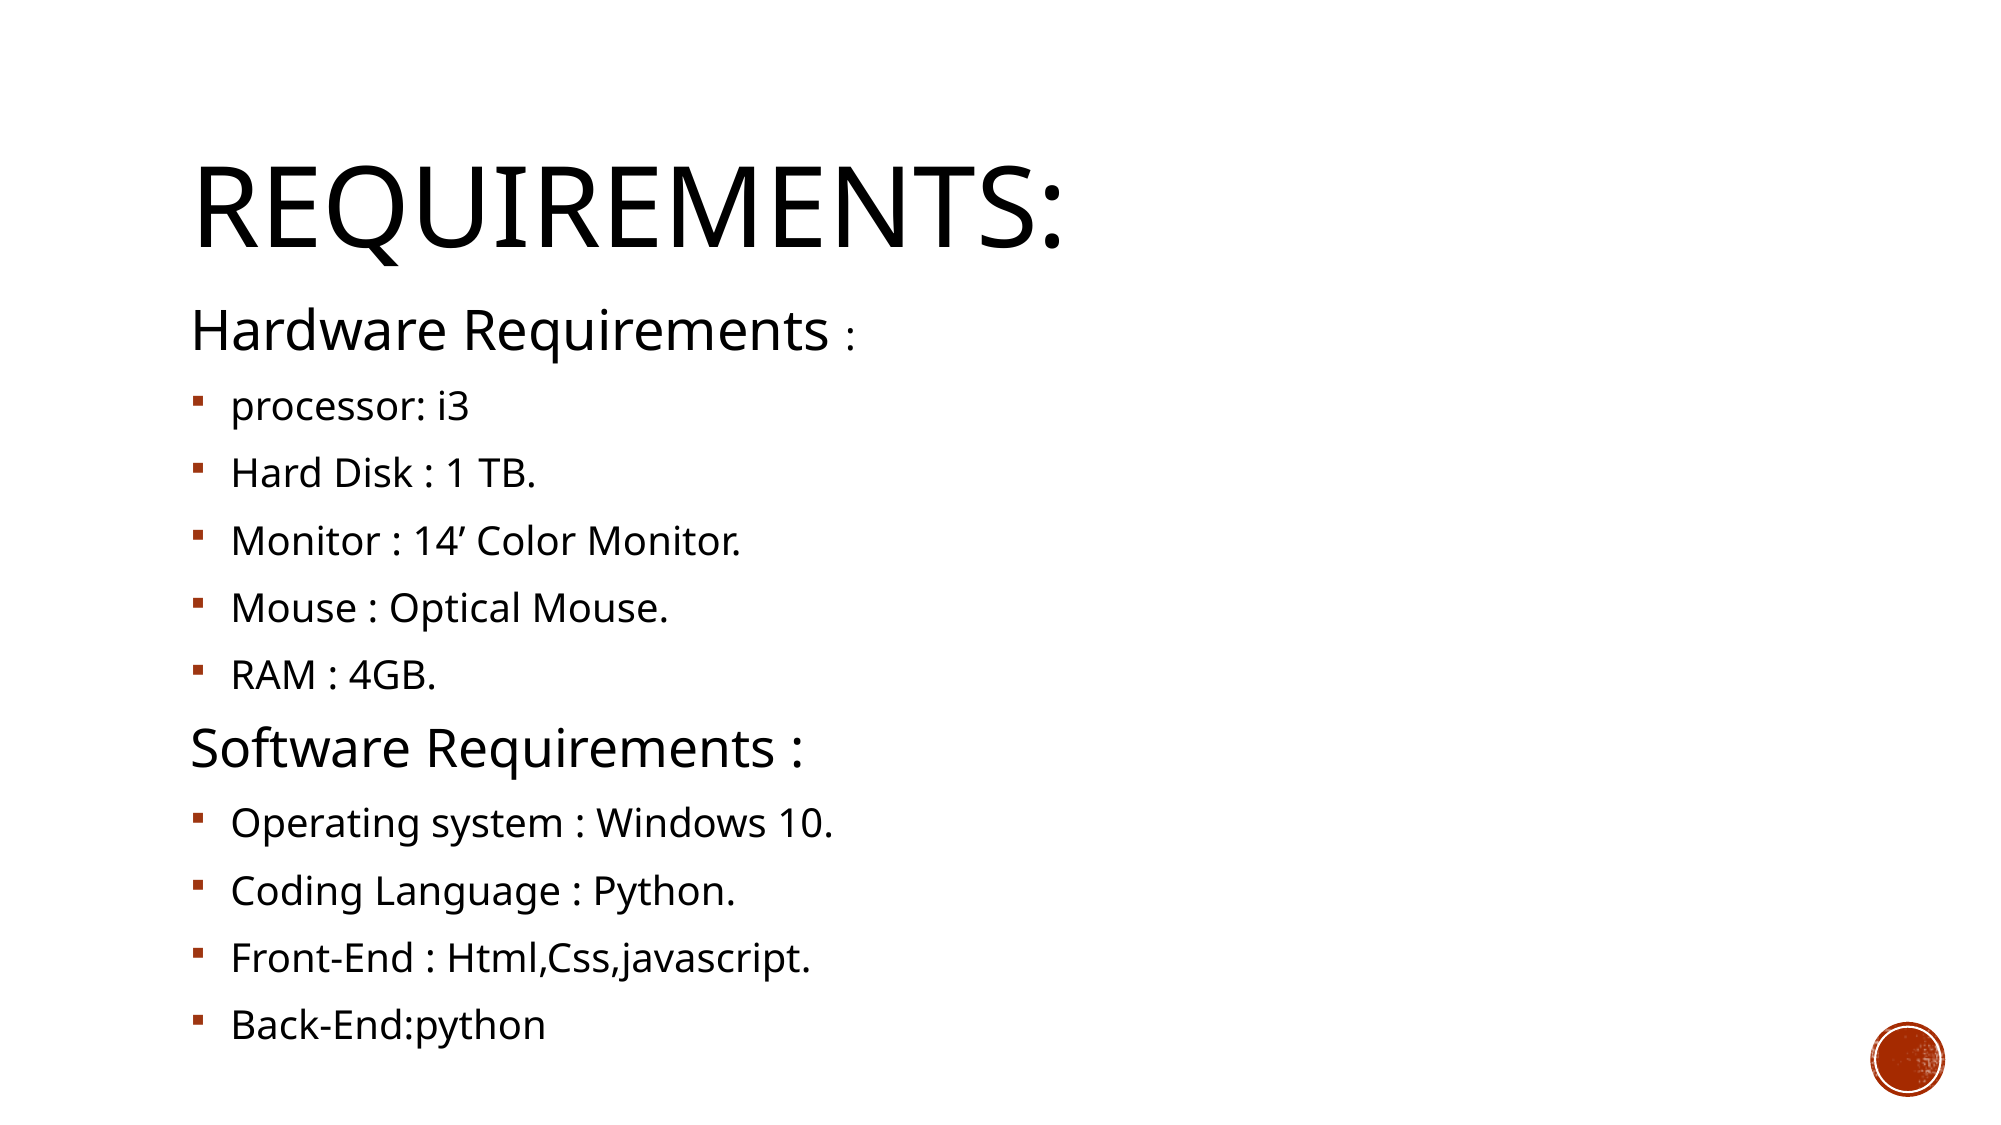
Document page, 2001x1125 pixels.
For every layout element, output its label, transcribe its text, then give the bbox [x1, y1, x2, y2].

title REQUIREMENTS: [175, 79, 1826, 294]
list Hardware Requirements : processor: i3 Hard Disk : 1 TB. Monitor : 14’ Color Monitor. Mouse : Optical Mouse. RAM : 4GB. Software Requirements : Operating system : Windows 10. Coding Language : Python. Front-End : Html,Css,javascript. Back-End:python [175, 294, 1826, 1057]
